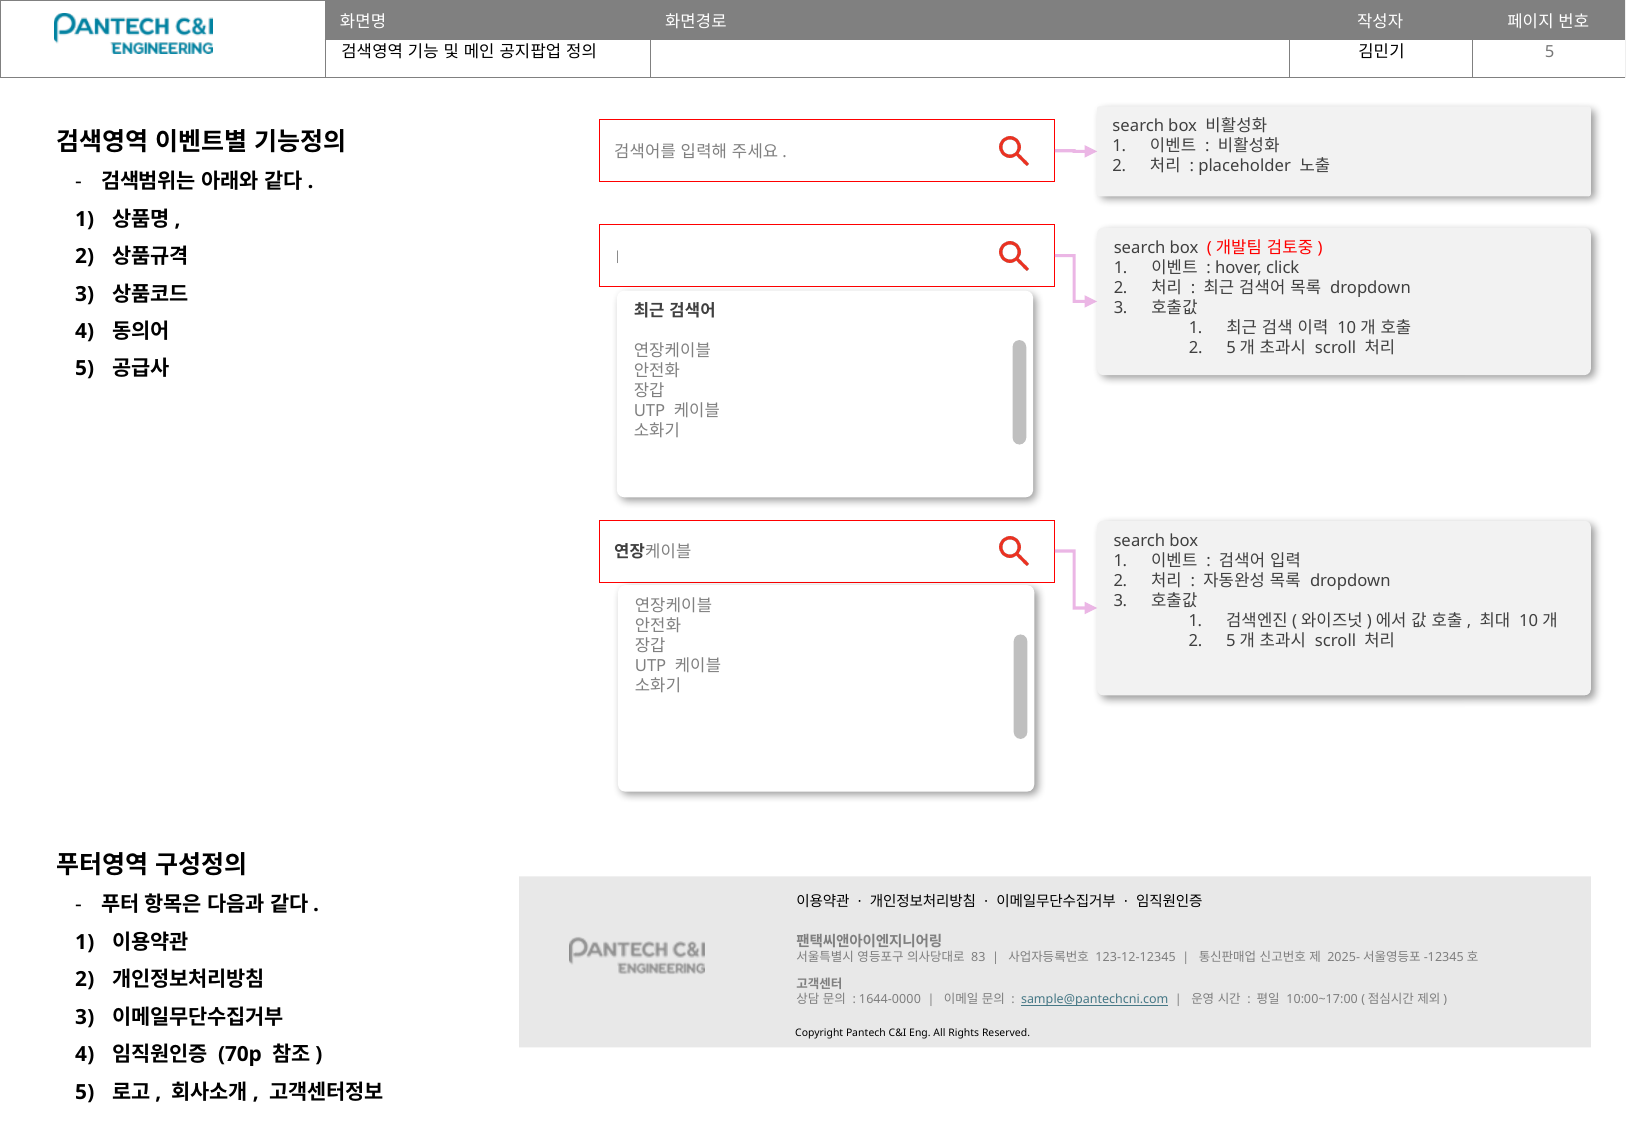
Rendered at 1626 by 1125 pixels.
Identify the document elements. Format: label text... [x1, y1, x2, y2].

text_box [519, 876, 1591, 1048]
text_box 푸터영역 구성정의 푸터 항목은 다음과 같다. 이용약관 개인정보처리방침 이메일무단수집거부 임직원인증 (70p 참조) 로고, 회사소개, 고객센터정보 [41, 818, 446, 1119]
picture [567, 925, 706, 987]
text_box 고객센터 상담 문의 : 1644-0000 | 이메일 문의 : sample@pantechcni.com | 운영 시간 : 평일 10:00~17:00 (점심시간 제외) [781, 970, 1577, 1015]
picture [54, 13, 213, 54]
slide_number 5 [1474, 33, 1625, 70]
text_box Copyright Pantech C&I Eng. All Rights Reserved. [780, 1017, 1575, 1048]
text_box 이용약관 ⋅ 개인정보처리방침 ⋅ 이메일무단수집거부 ⋅ 임직원인증 [781, 874, 1577, 925]
text_box 팬택씨앤아이엔지니어링 서울특별시 영등포구 의사당대로 83 | 사업자등록번호 123-12-12345 | 통신판매업 신고번호 제 2025-서울영등포-12345호 [781, 925, 1577, 970]
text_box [598, 105, 1592, 793]
text_box 검색영역 이벤트별 기능정의 검색범위는 아래와 같다. 상품명, 상품규격 상품코드 동의어 공급사 [41, 95, 569, 395]
text_box 검색영역 기능 및 메인 공지팝업 정의 [326, 33, 649, 68]
